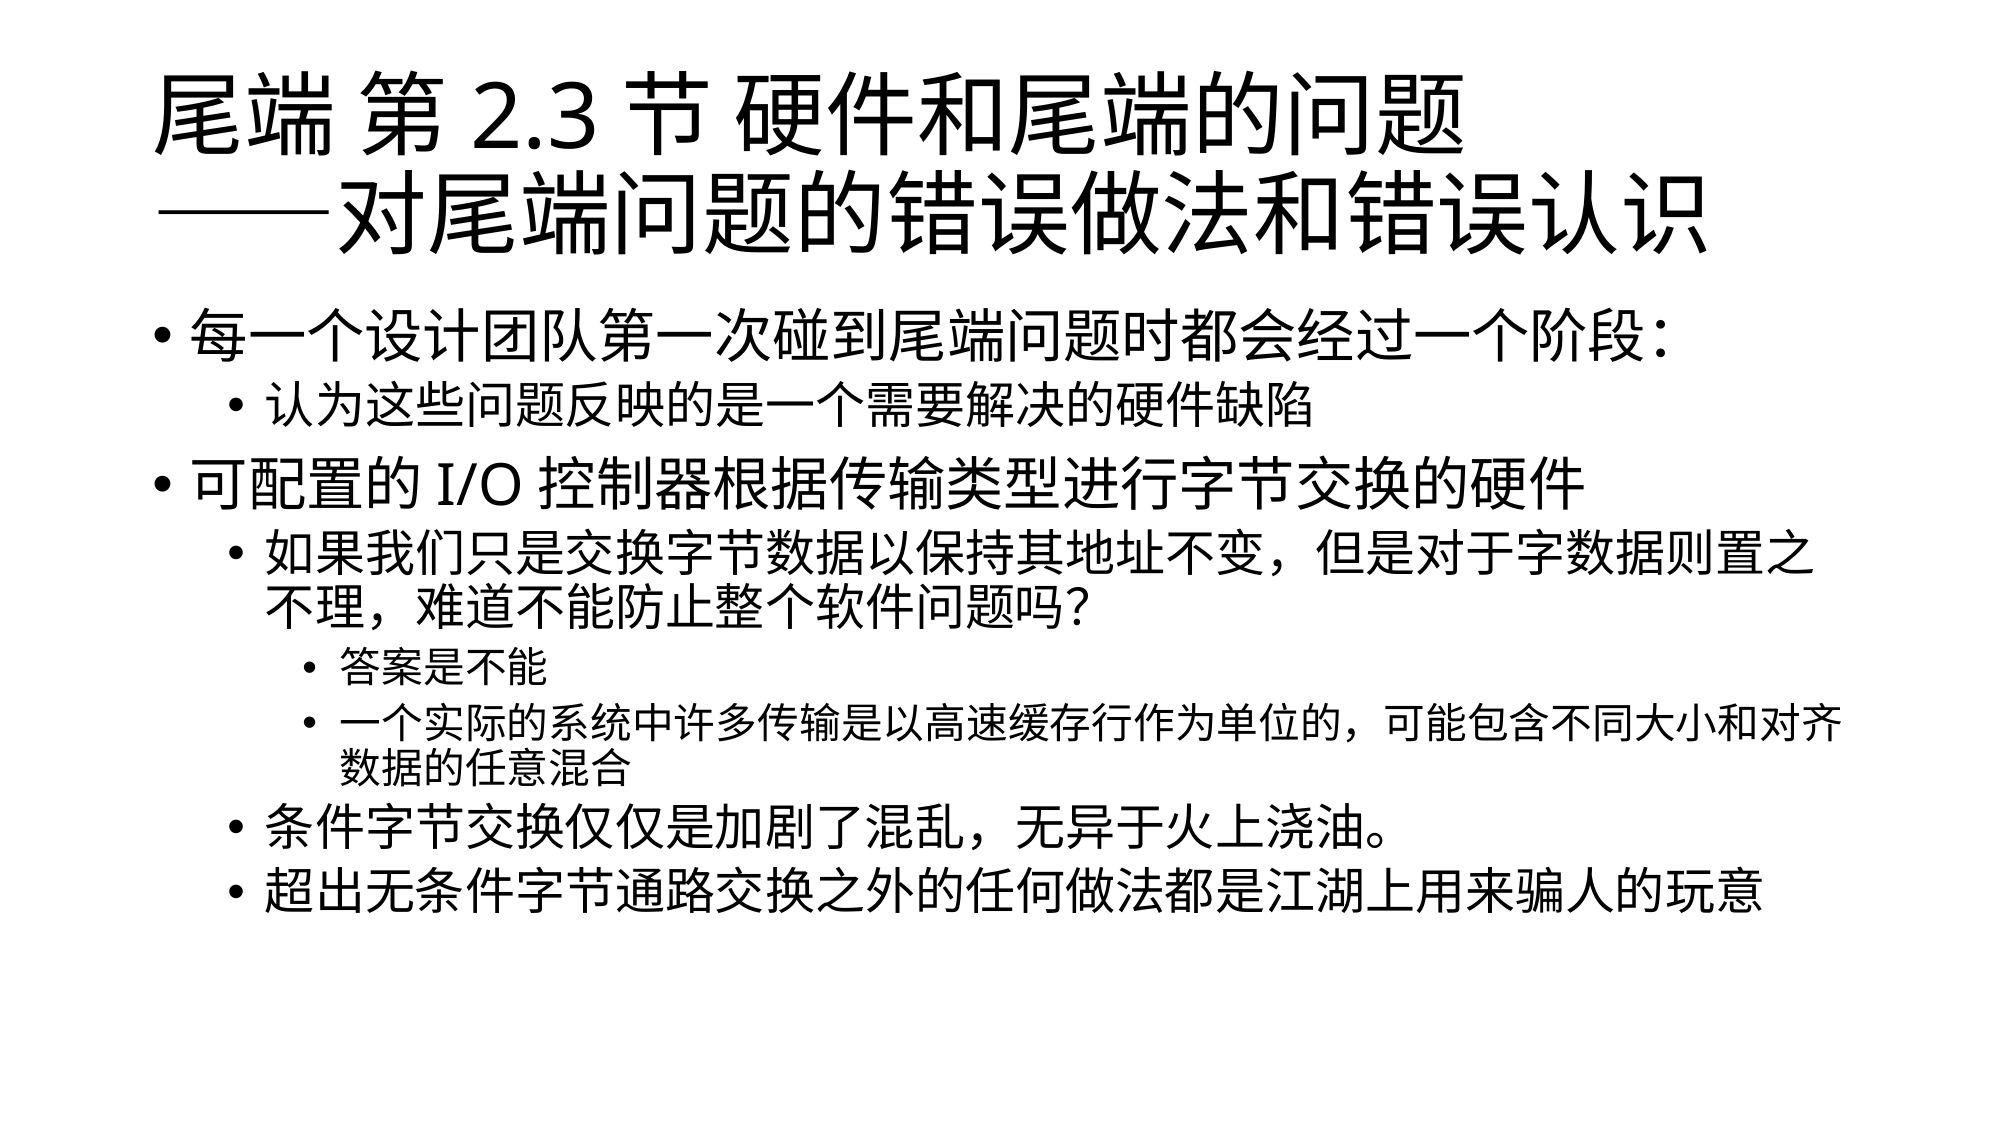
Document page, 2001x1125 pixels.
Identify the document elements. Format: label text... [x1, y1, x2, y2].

list 每一个设计团队第一次碰到尾端问题时都会经过一个阶段： 认为这些问题反映的是一个需要解决的硬件缺陷 可配置的I/O控制器根据传输类型进行字节交换的硬件 如果我们只是交换字节数据以保持其地址不变，但是对于字数据则置之不理，难道不能防止整个软件问题吗？ 答案是不能 一个实际的系统中许多传输是以高速缓存行作为单位的，可能包含不同大小和对齐数据的任意混合 条件字节交换仅仅是加剧了混乱，无异于火上浇油。 超出无条件字节通路交换之外的任何做法都是江湖上用来骗人的玩意 [137, 299, 1863, 1014]
title 尾端 第2.3节 硬件和尾端的问题 ——对尾端问题的错误做法和错误认识 [137, 59, 1863, 278]
